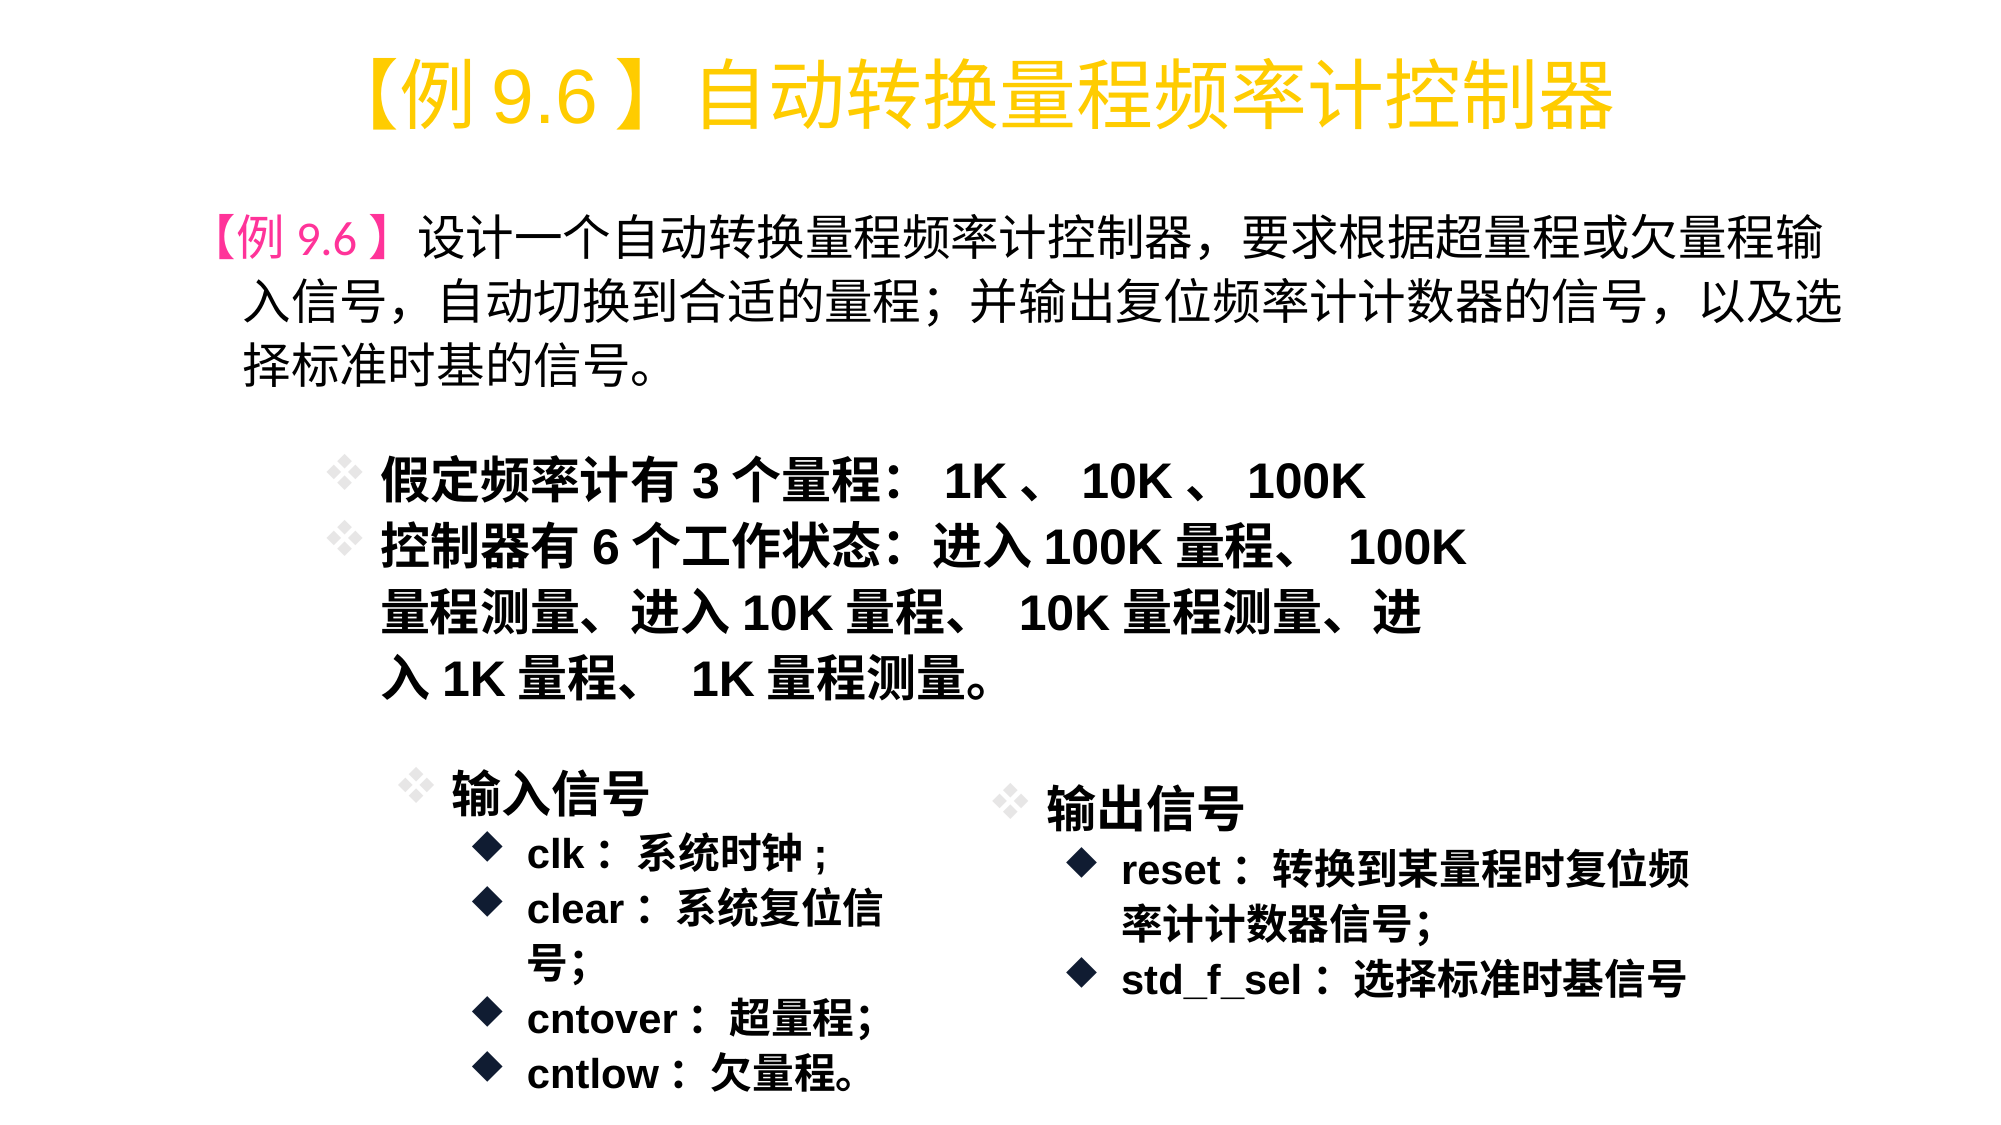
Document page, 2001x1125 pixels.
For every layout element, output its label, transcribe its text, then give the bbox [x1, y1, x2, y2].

text_box 假定频率计有3个量程：1K、10K、100K 控制器有6个工作状态：进入100K量程、 100K量程测量、进入10K量程、 10K量程测量、进入1K量程、 1K量程测量。 [307, 434, 1487, 714]
text_box 输出信号 reset：转换到某量程时复位频率计计数器信号； std_f_sel：选择标准时基信号 [973, 764, 1712, 1009]
text_box 输入信号 clk：系统时钟; clear：系统复位信号； cntover：超量程； cntlow：欠量程。 [379, 748, 979, 1034]
list 【例9.6】设计一个自动转换量程频率计控制器，要求根据超量程或欠量程输入信号，自动切换到合适的量程；并输出复位频率计计数器的信号，以及选择标准时基的信号。 [172, 193, 1863, 402]
title 【例9.6】自动转换量程频率计控制器 [307, 48, 1823, 149]
